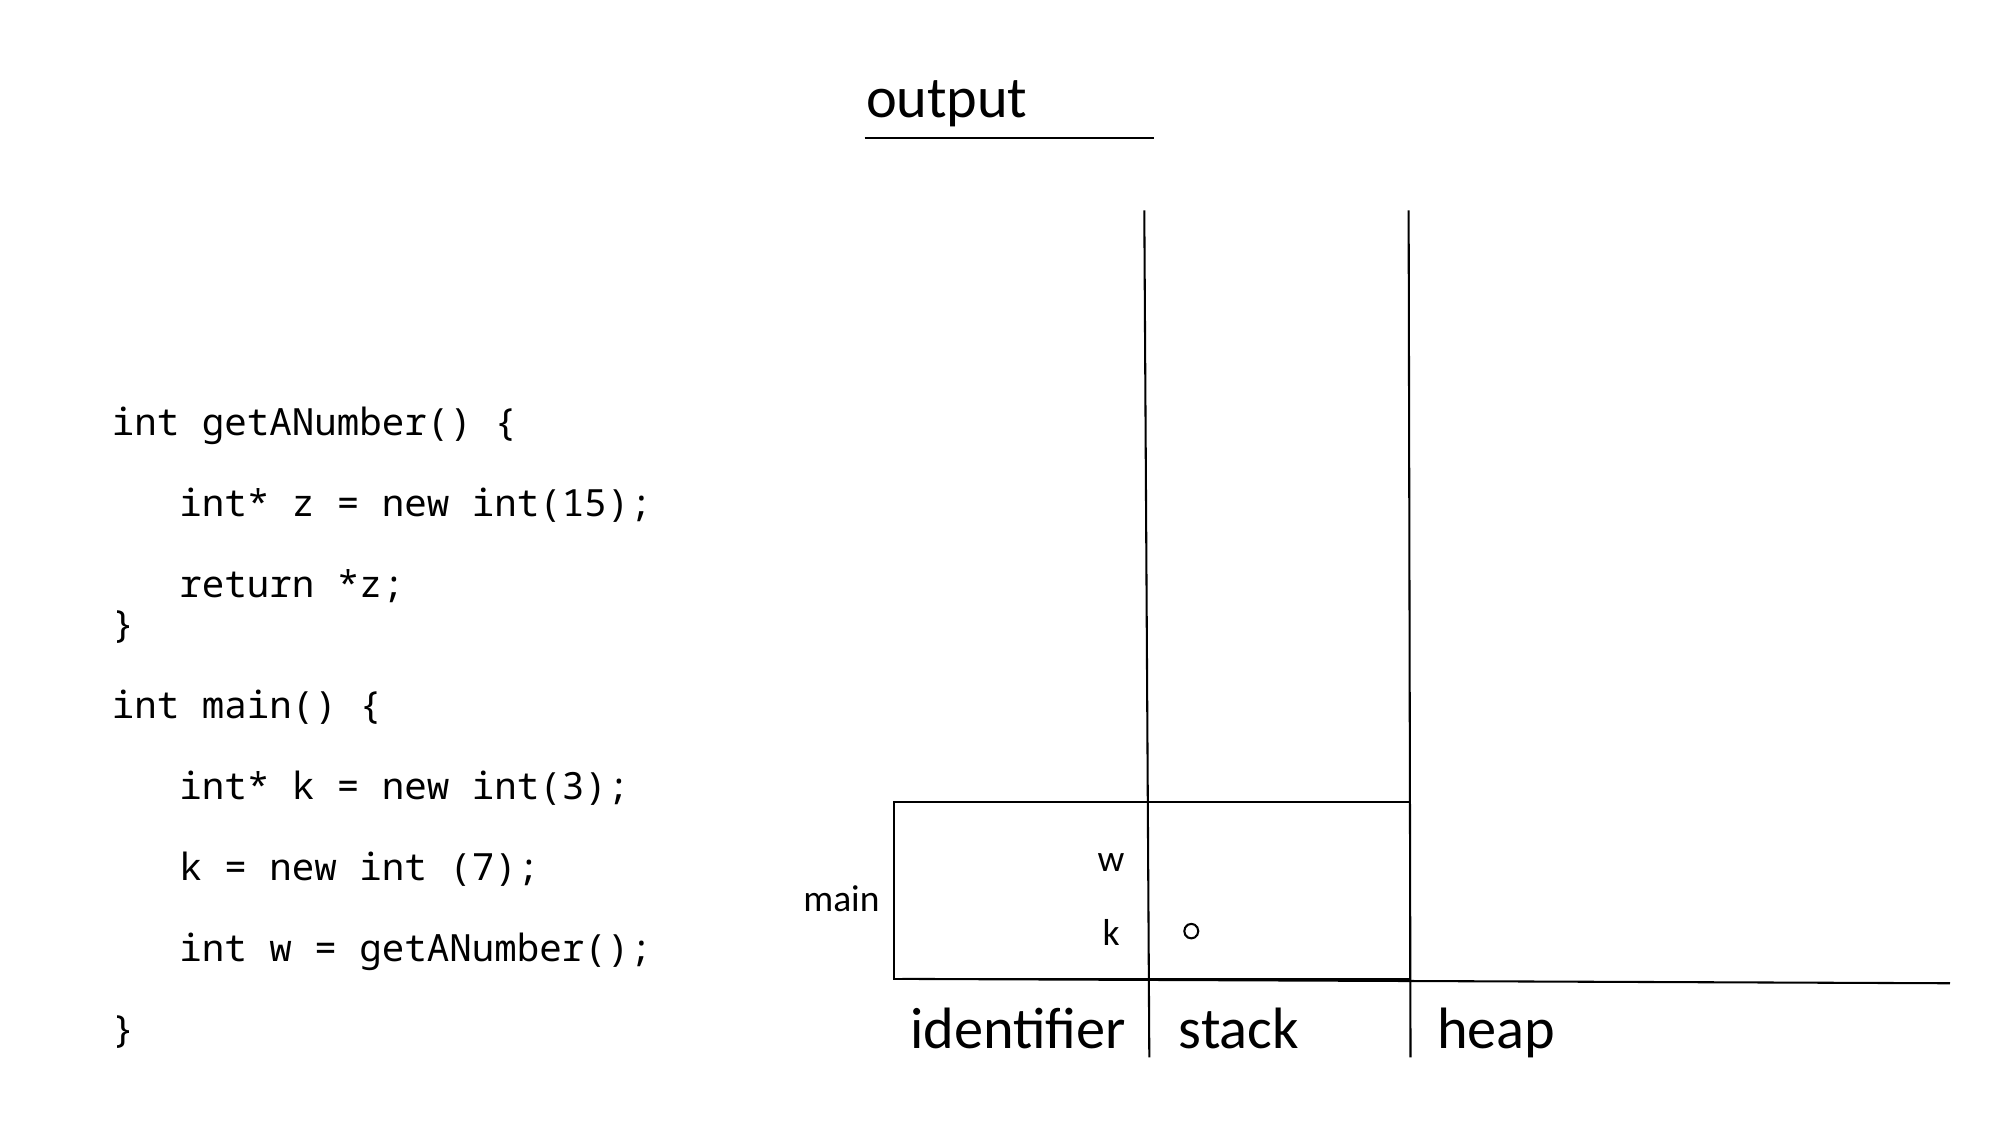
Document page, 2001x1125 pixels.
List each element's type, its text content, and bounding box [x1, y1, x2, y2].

text_box heap [1422, 984, 1571, 1068]
text_box main [788, 866, 895, 926]
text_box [1150, 978, 1408, 984]
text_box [1411, 978, 1950, 984]
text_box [1144, 210, 1150, 1058]
text_box output [851, 52, 1043, 137]
text_box identifier [895, 983, 1141, 1069]
text_box [1150, 801, 1408, 978]
list int getANumber() { int* z = new int(15); return *z; } int main() { int* k = new int(3); k = new int (7); int w = getANumber(); } [96, 395, 894, 1110]
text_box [902, 978, 1144, 984]
text_box stack [1164, 984, 1315, 1069]
text_box [893, 801, 1144, 980]
